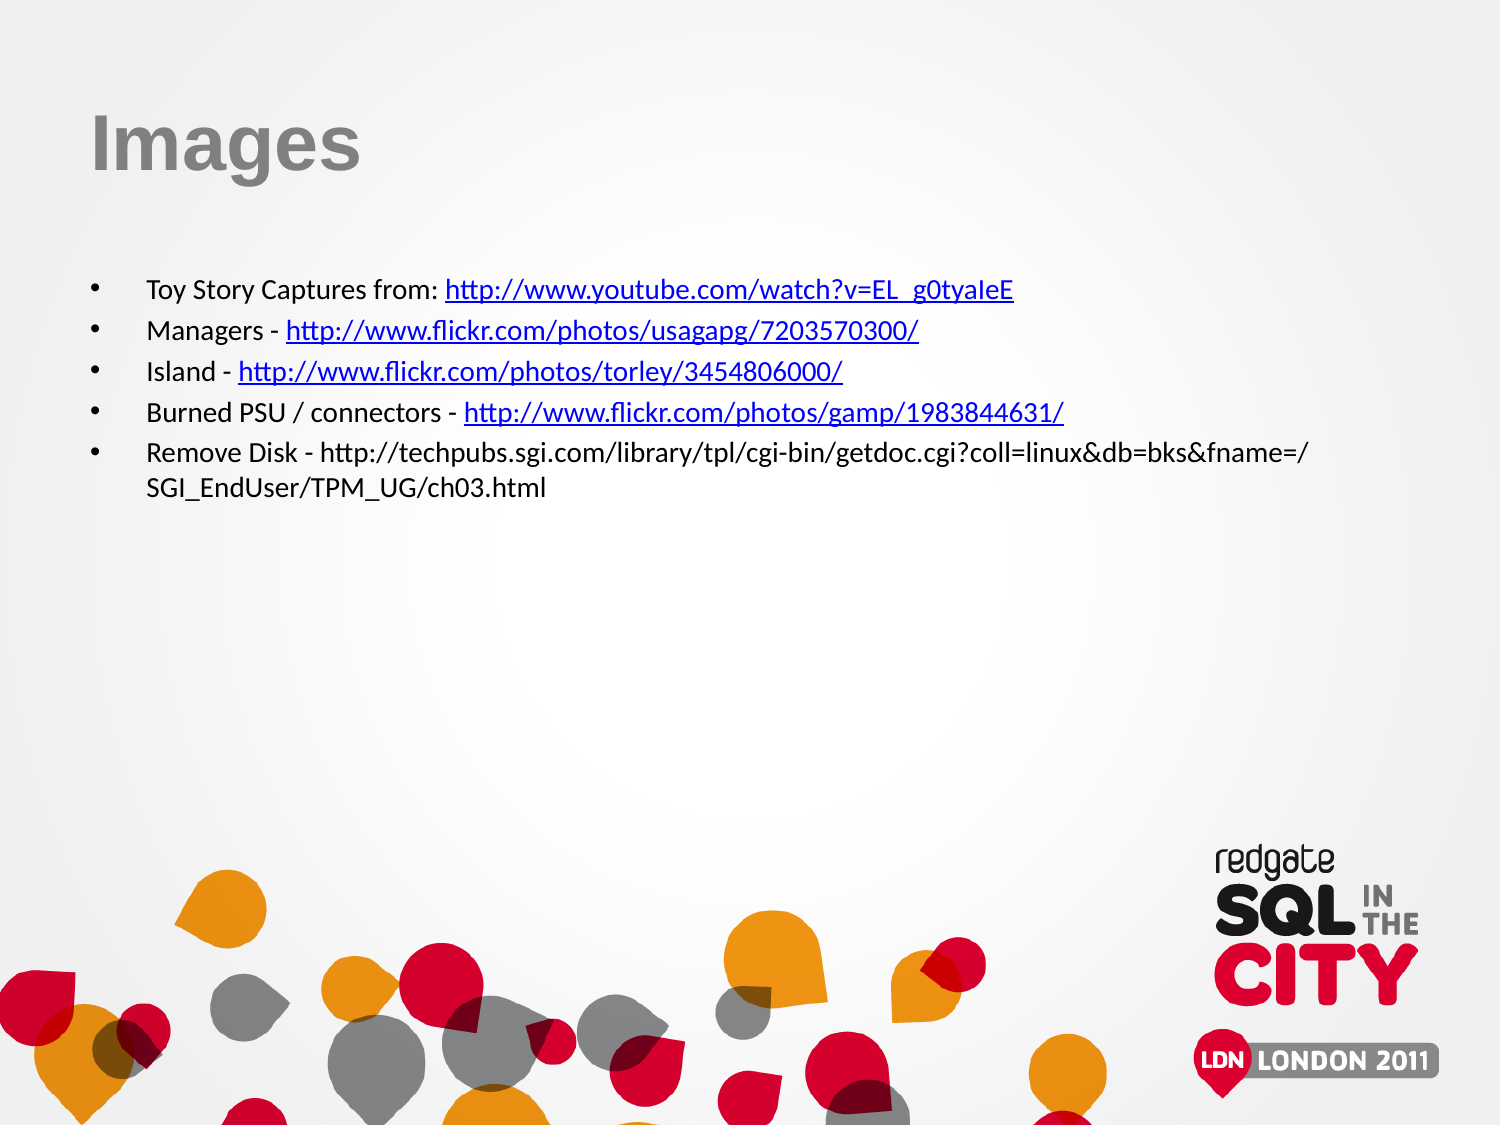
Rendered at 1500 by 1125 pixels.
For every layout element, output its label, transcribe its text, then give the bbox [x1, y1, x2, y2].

title Images [75, 45, 1425, 233]
list Toy Story Captures from: http://www.youtube.com/watch?v=EL_g0tyaIeE Managers - http://www.flickr.com/photos/usagapg/7203570300/ Island - http://www.flickr.com/photos/torley/3454806000/ Burned PSU / connectors - http://www.flickr.com/photos/gamp/1983844631/ Remove Disk - http://techpubs.sgi.com/library/tpl/cgi-bin/getdoc.cgi?coll=linux&db=bks&fname=/SGI_EndUser/TPM_UG/ch03.html [75, 262, 1425, 1005]
picture [0, 0, 1500, 1125]
